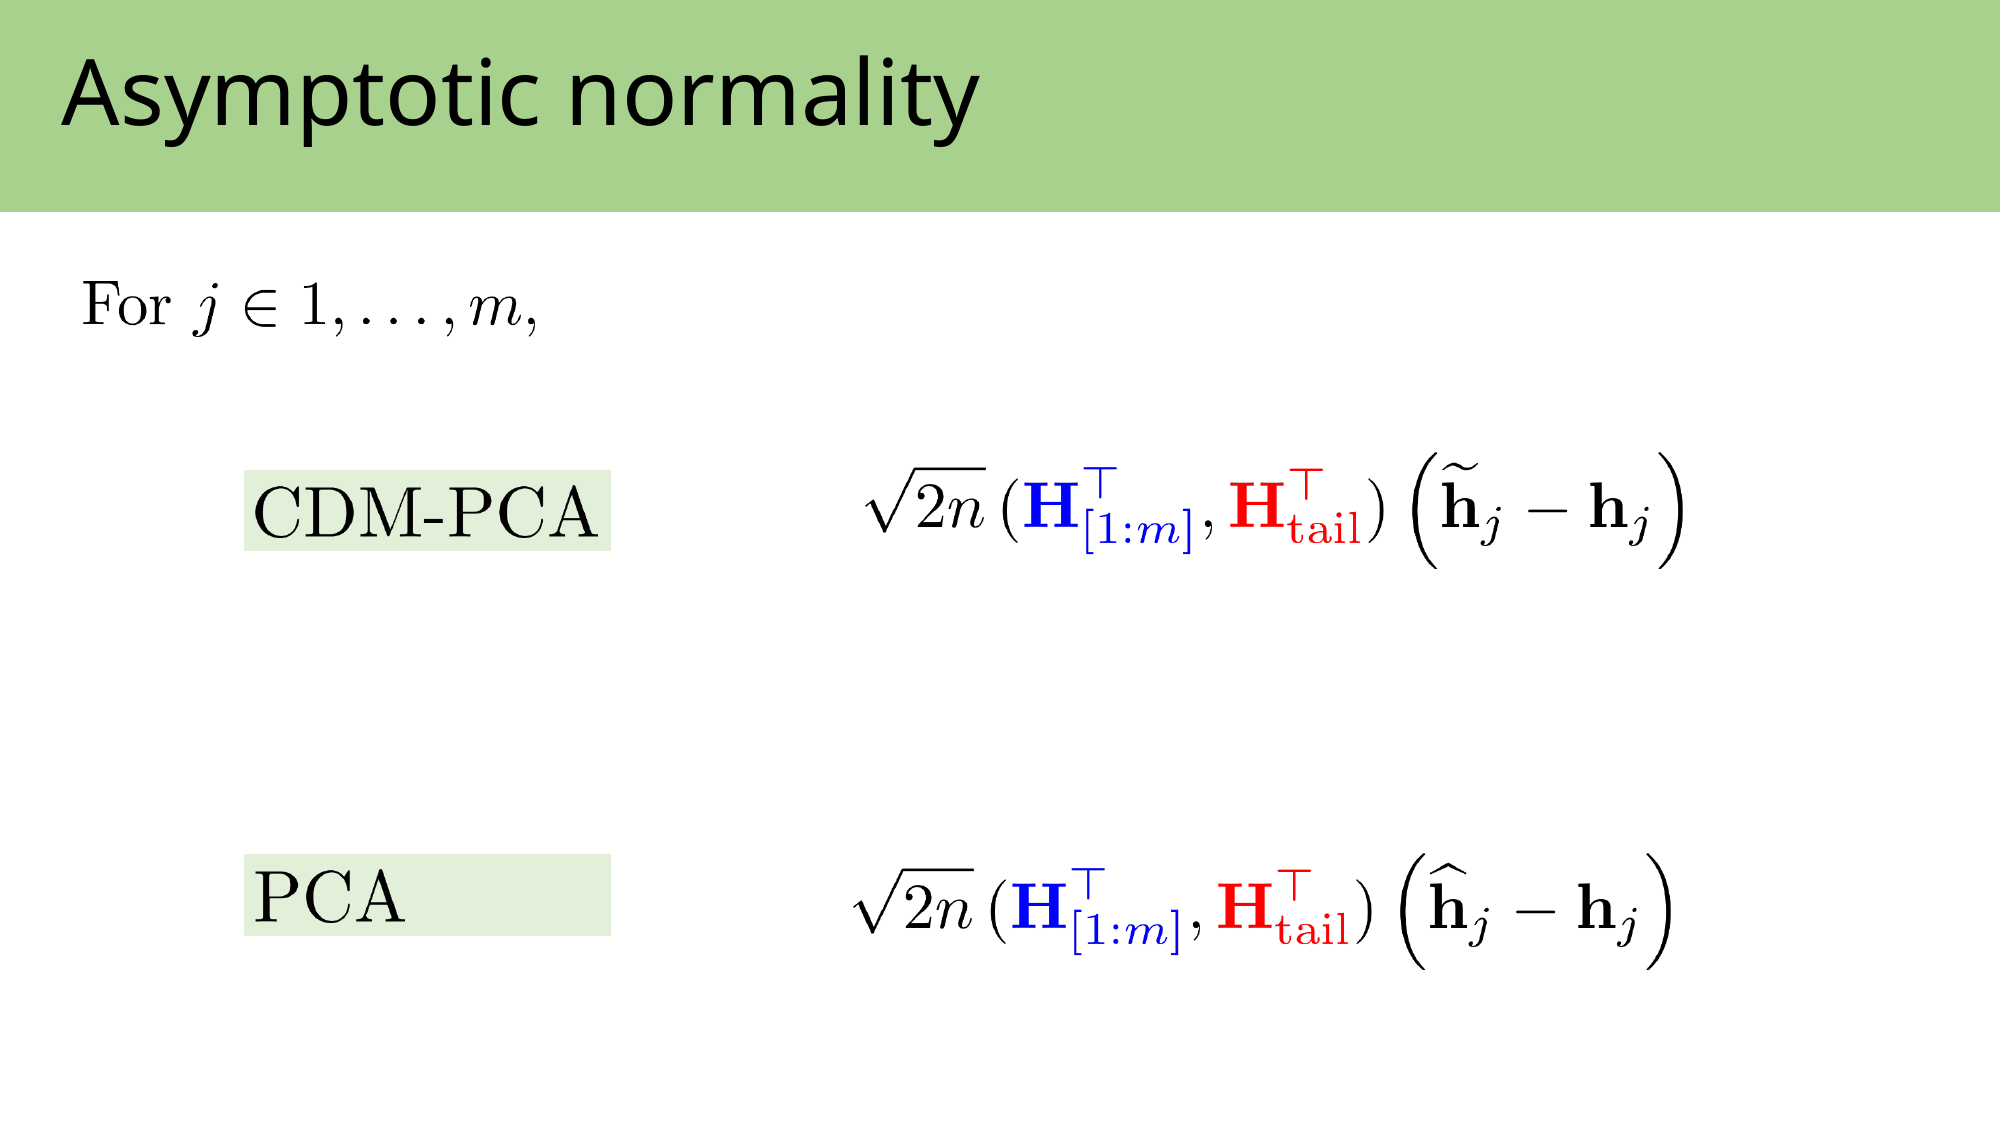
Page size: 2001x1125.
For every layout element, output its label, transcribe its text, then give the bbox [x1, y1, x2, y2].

text_box [0, 0, 2000, 215]
picture [83, 281, 535, 337]
picture [865, 452, 1683, 570]
text_box Asymptotic normality [46, 91, 2000, 309]
picture [852, 853, 1671, 971]
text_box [243, 853, 613, 937]
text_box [243, 468, 613, 553]
